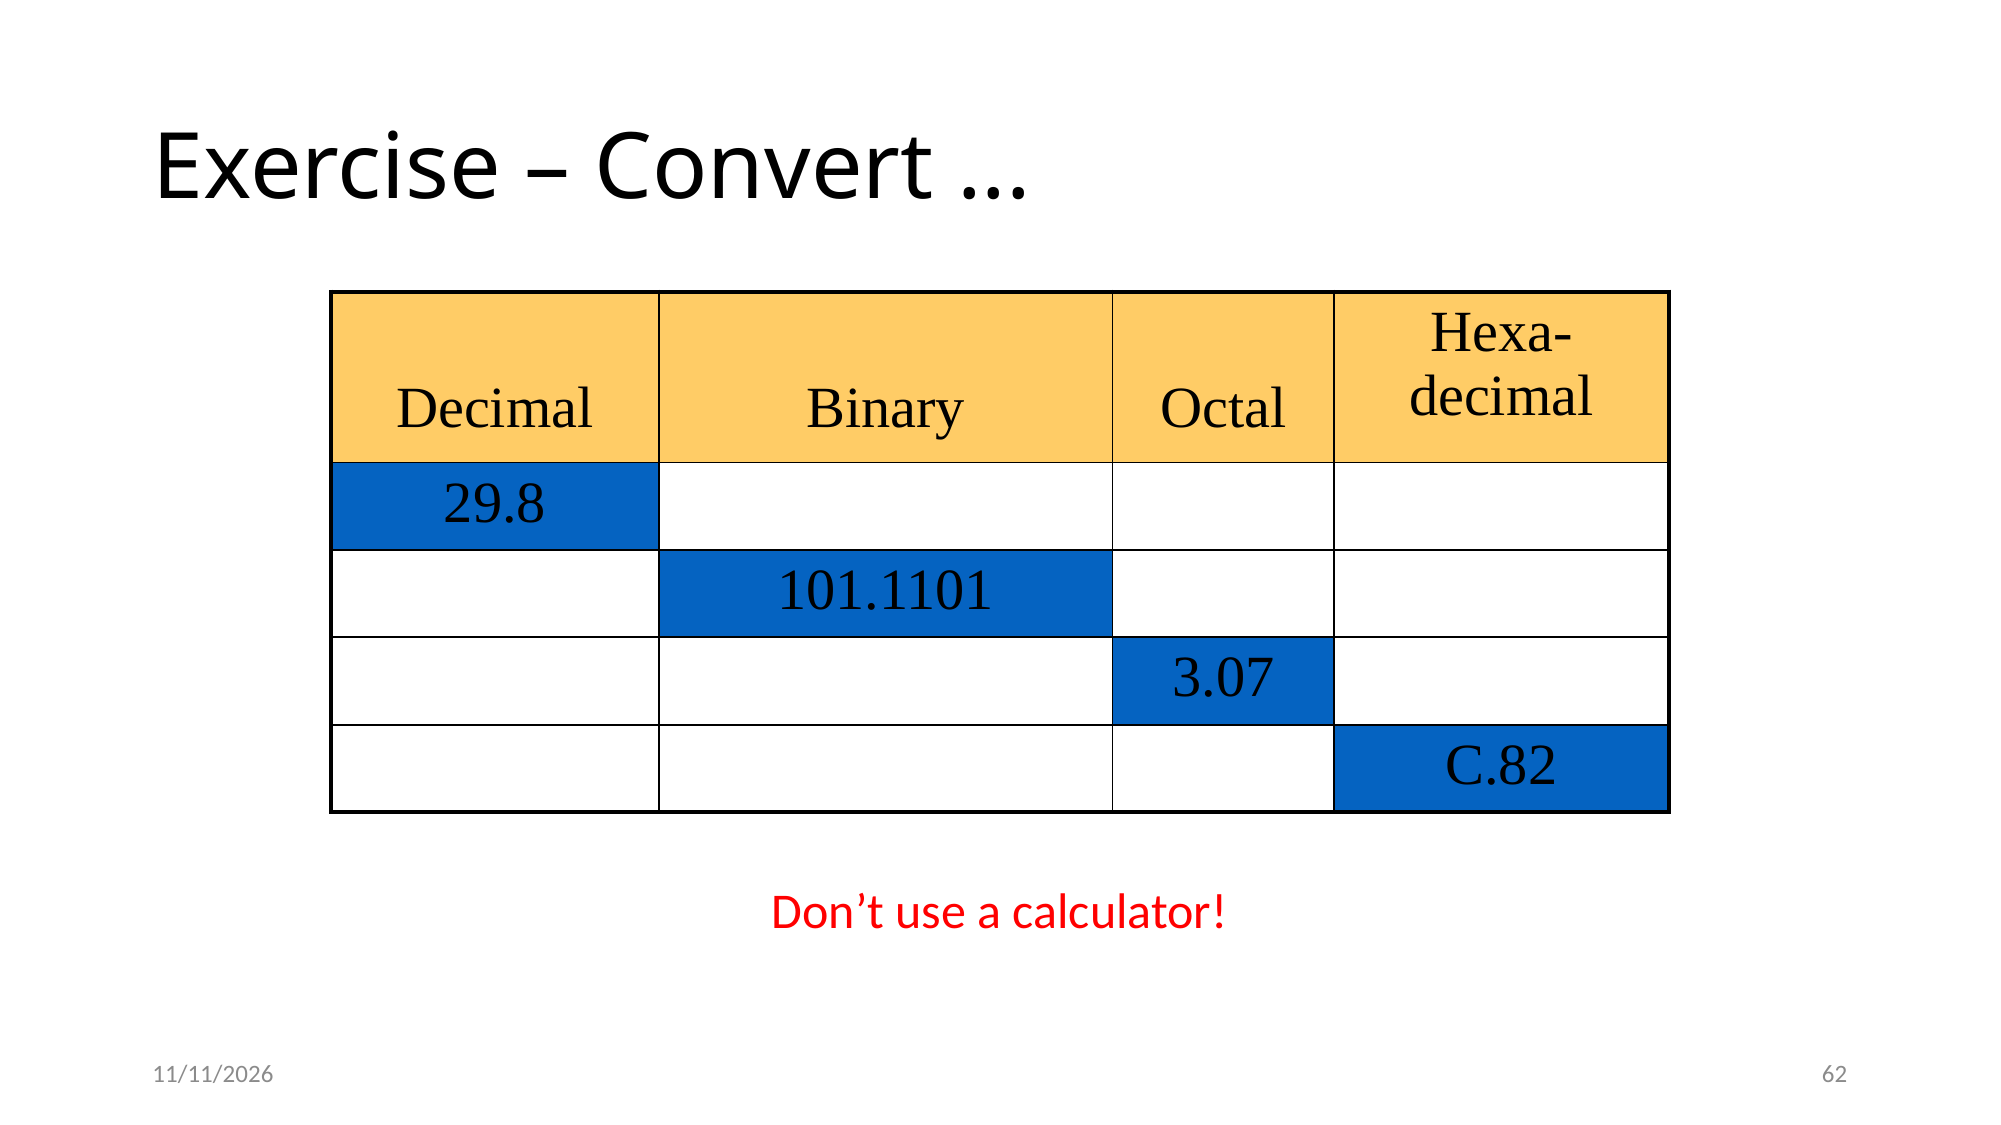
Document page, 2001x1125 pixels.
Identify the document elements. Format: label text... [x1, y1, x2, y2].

table_cell C.82 [1335, 726, 1667, 810]
slide_number 62 [1412, 1042, 1863, 1103]
title Exercise – Convert ... [137, 59, 1863, 278]
table_cell [660, 726, 1112, 810]
table_cell [1335, 463, 1667, 549]
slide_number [137, 1042, 588, 1103]
table_cell [1113, 463, 1333, 549]
text_box Don’t use a calculator! [757, 870, 1243, 946]
table_cell [333, 638, 658, 724]
table_cell [1335, 551, 1667, 636]
table_cell [1113, 726, 1333, 810]
table_cell 101.1101 [660, 551, 1112, 636]
table_header Hexa- decimal [1335, 294, 1667, 462]
table_cell [1113, 551, 1333, 636]
table_cell [660, 638, 1112, 724]
table_cell 3.07 [1113, 638, 1333, 724]
table_header Binary [660, 294, 1112, 462]
table_cell [333, 726, 658, 810]
table_cell 29.8 [333, 463, 658, 549]
table_cell [333, 551, 658, 636]
table_cell [1335, 638, 1667, 724]
table_header Decimal [333, 294, 658, 462]
table_cell [660, 463, 1112, 549]
table_header Octal [1113, 294, 1333, 462]
